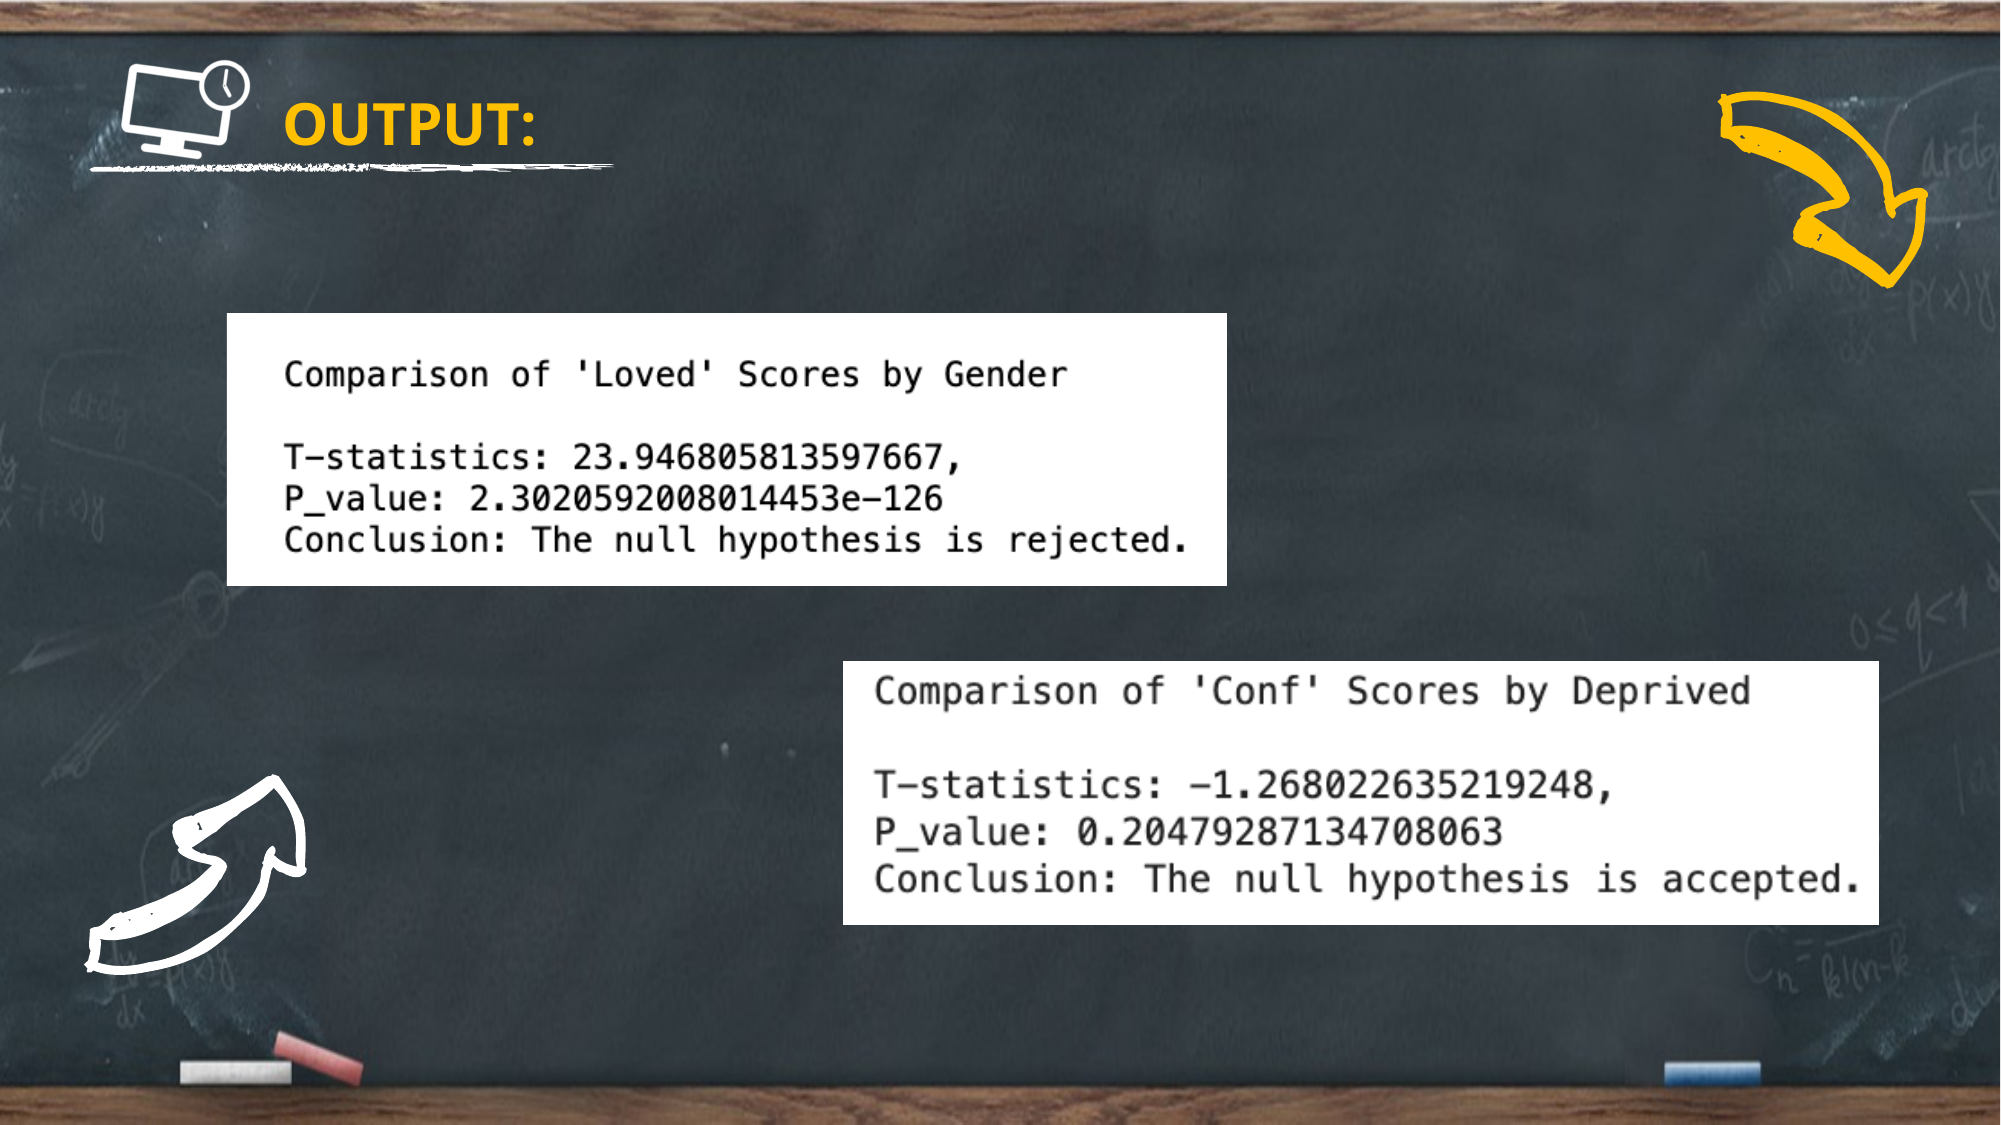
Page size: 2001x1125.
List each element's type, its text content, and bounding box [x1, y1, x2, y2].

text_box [89, 163, 103, 173]
text_box [195, 467, 512, 888]
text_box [281, 163, 615, 173]
text_box [172, 814, 195, 861]
text_box OUTPUT: [281, 80, 843, 165]
picture [0, 0, 2001, 1125]
text_box [1717, 91, 1928, 289]
text_box [83, 880, 268, 975]
